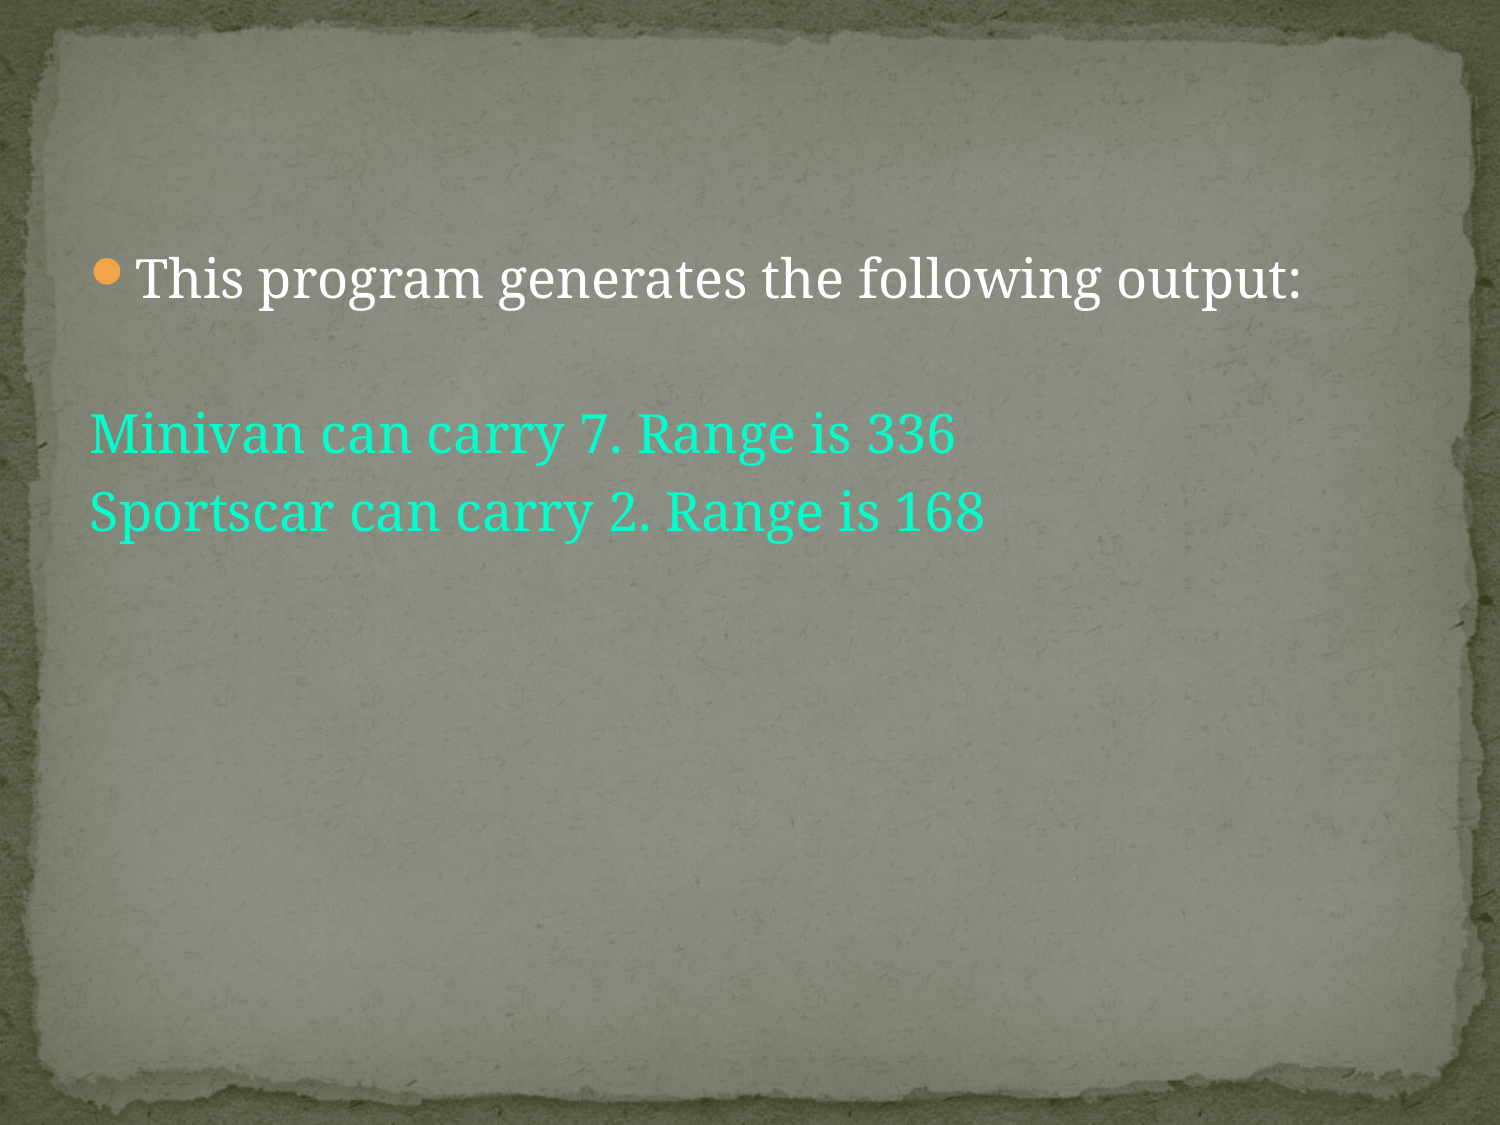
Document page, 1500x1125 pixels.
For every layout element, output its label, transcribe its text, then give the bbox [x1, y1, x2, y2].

list This program generates the following output: Minivan can carry 7. Range is 336 Sportscar can carry 2. Range is 168 [75, 237, 1425, 1005]
